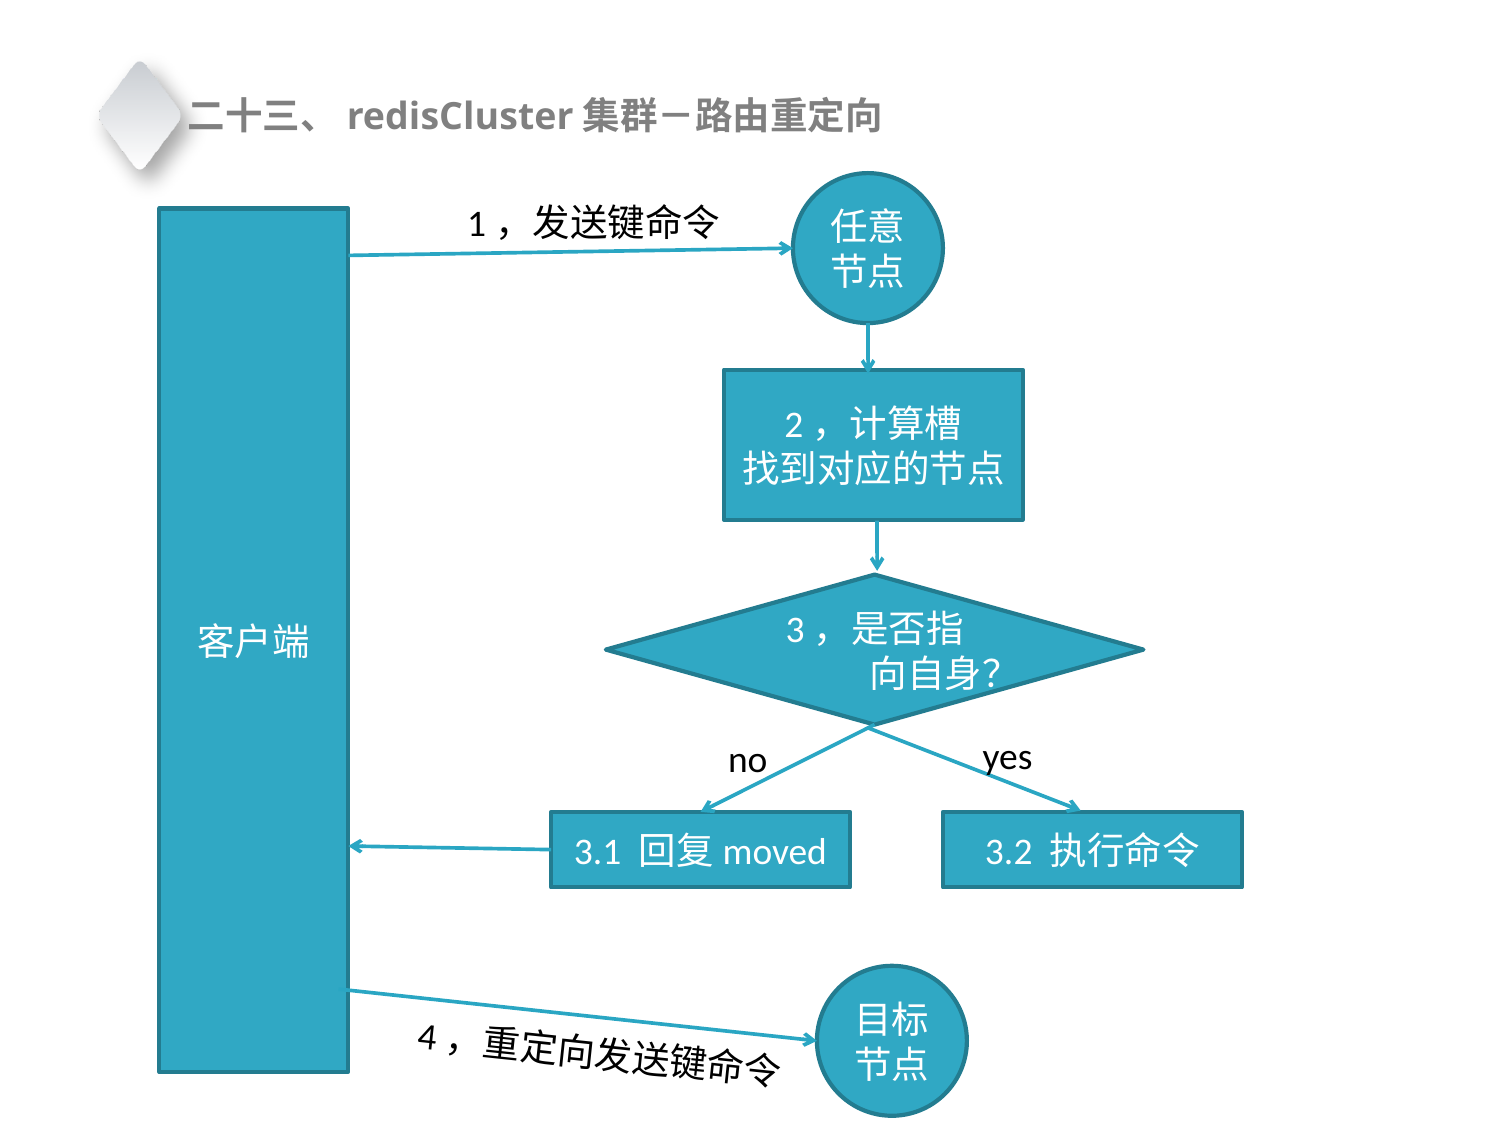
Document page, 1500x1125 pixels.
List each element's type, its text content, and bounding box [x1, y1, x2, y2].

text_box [700, 724, 875, 812]
text_box 二十三、redisCluster集群－路由重定向 [173, 84, 898, 145]
text_box 1，发送键命令 [452, 191, 735, 246]
text_box 3，是否指 向自身？ [603, 572, 1146, 725]
text_box 目标节点 [815, 963, 970, 1118]
text_box 3.1 回复moved [549, 810, 852, 889]
text_box 4，重定向发送键命令 [400, 1050, 799, 1104]
text_box 任意节点 [790, 170, 946, 326]
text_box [867, 727, 1081, 811]
text_box 3.2 执行命令 [941, 810, 1244, 889]
text_box 客户端 [157, 206, 350, 1074]
text_box 2，计算槽 找到对应的节点 [722, 368, 1025, 522]
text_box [338, 988, 818, 1042]
picture [89, 48, 190, 182]
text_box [347, 845, 552, 850]
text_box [347, 247, 794, 256]
